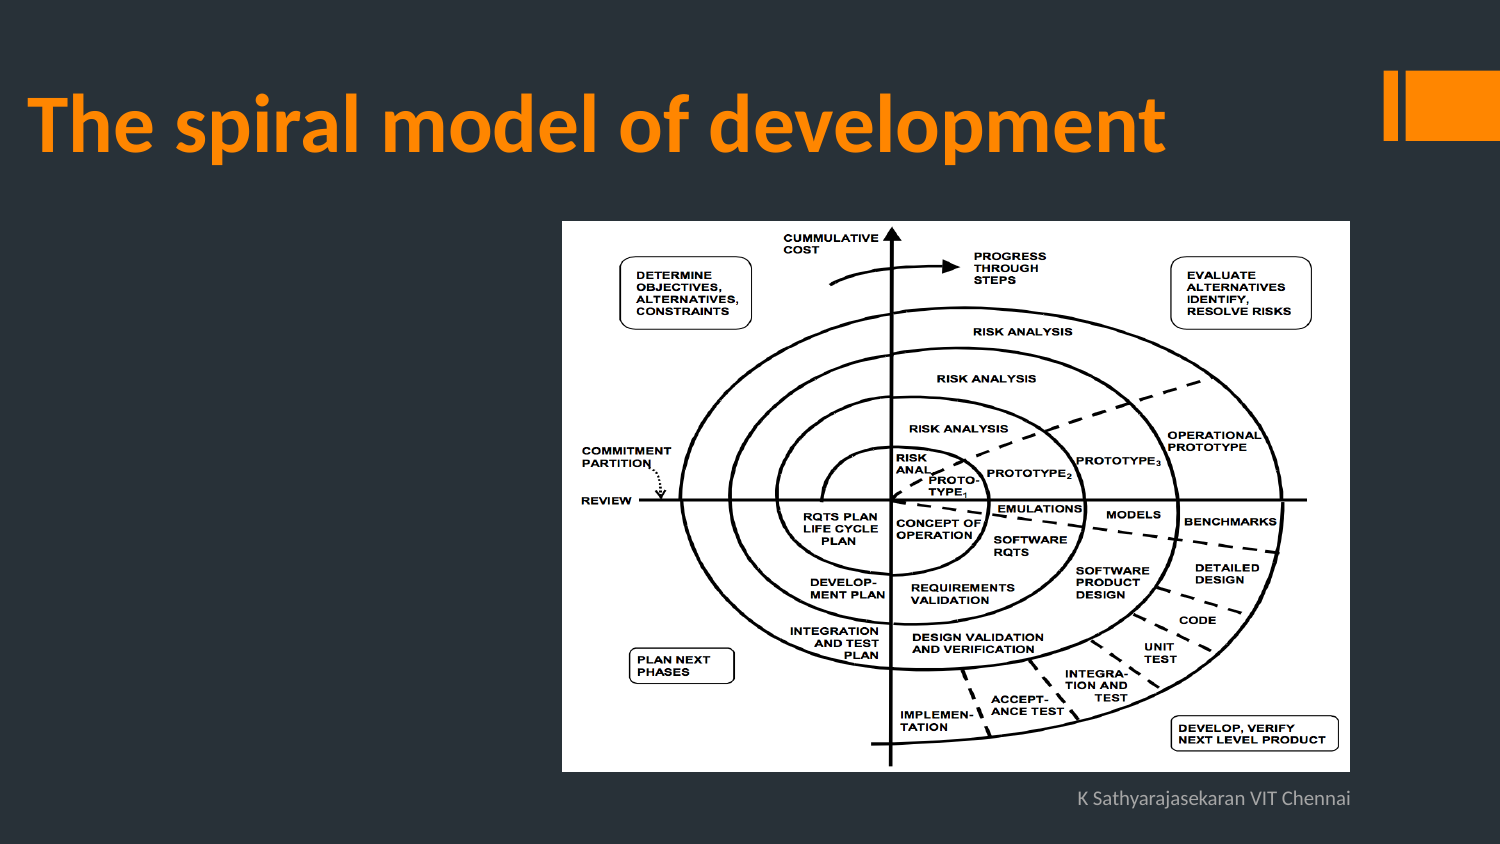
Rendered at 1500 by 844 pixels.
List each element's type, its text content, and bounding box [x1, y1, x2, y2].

footer K Sathyarajasekaran VIT Chennai [1062, 784, 1431, 822]
title The spiral model of development [12, 34, 1388, 177]
picture [561, 221, 1351, 773]
